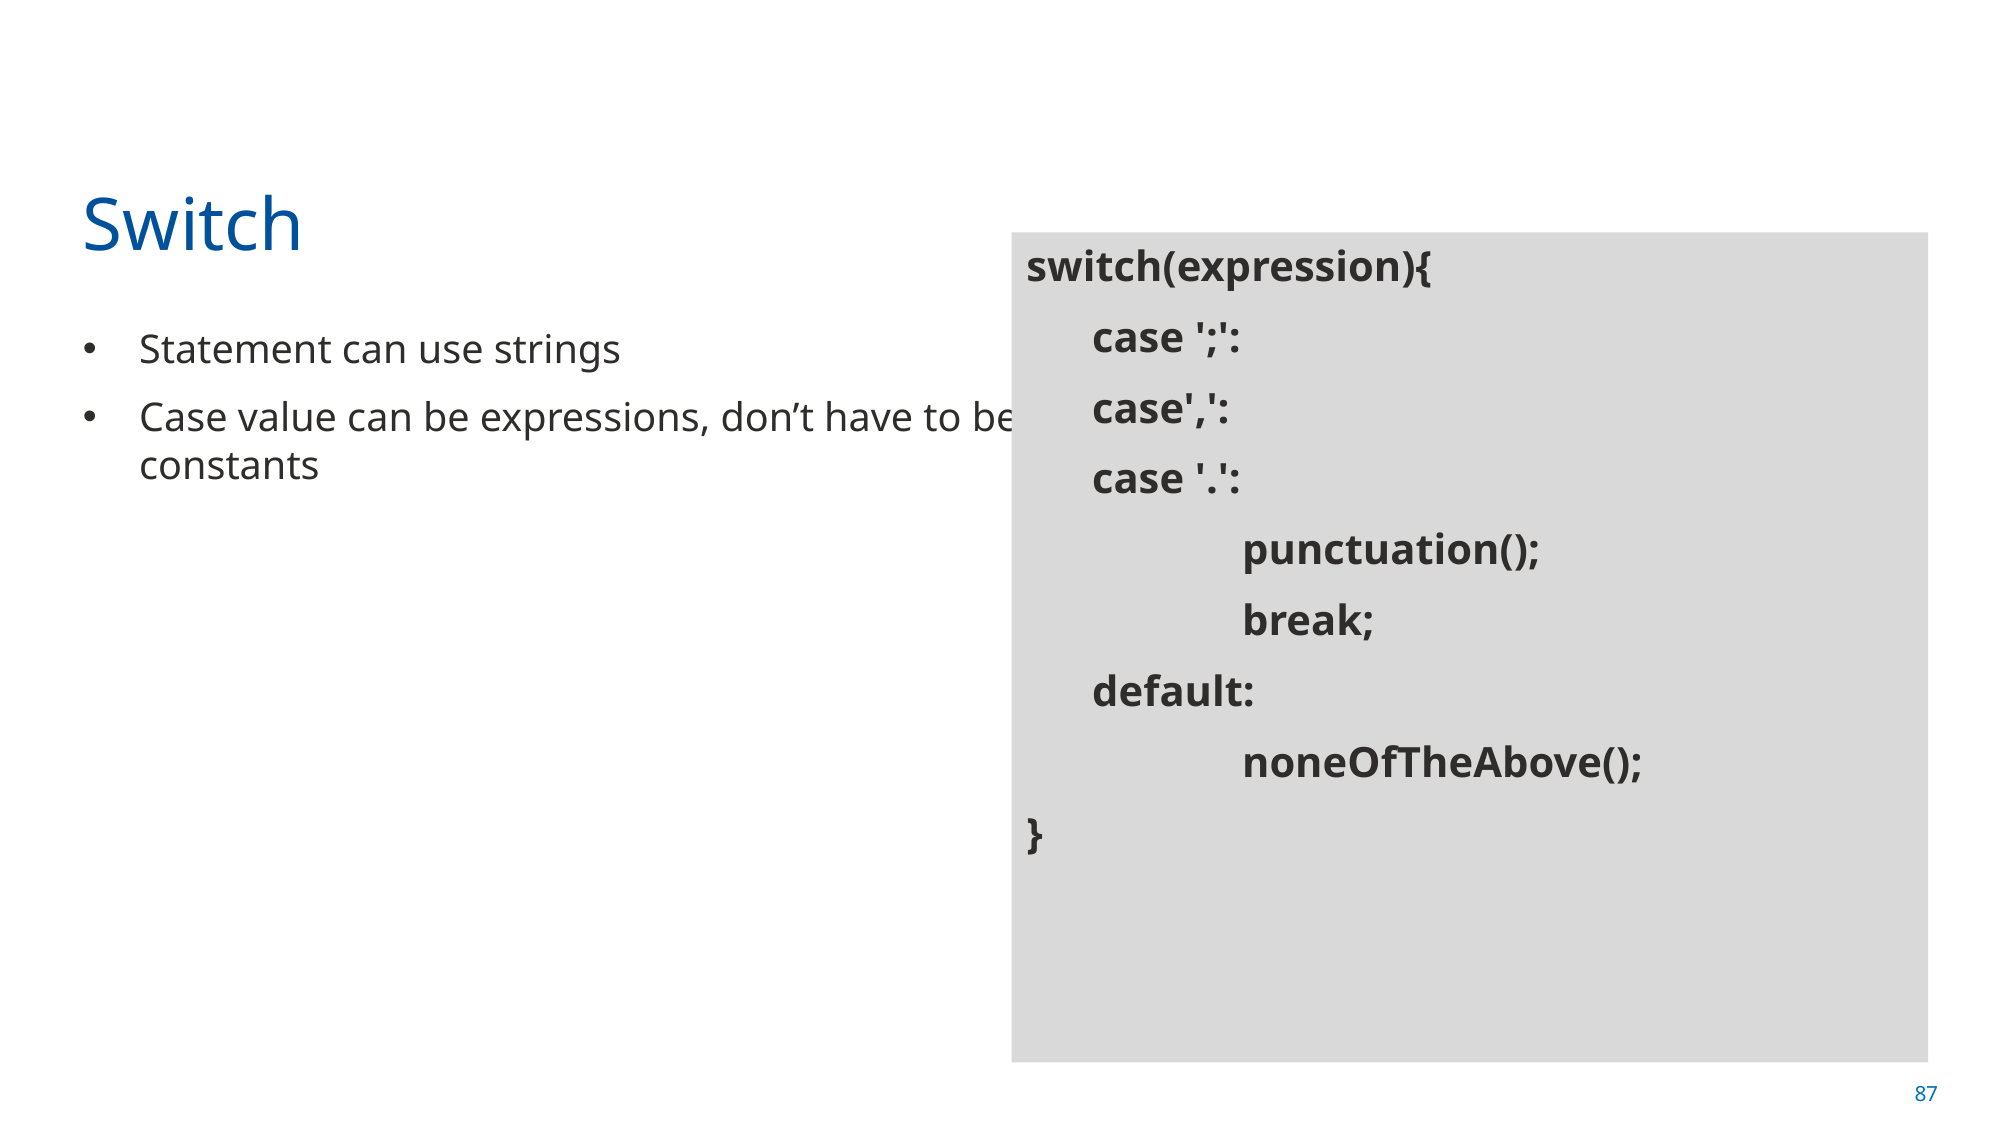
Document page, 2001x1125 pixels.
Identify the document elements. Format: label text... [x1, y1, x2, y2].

list Statement can use strings Case value can be expressions, don’t have to be constants [67, 316, 1011, 1063]
text_box switch(expression){ case ';': case',': case '.': punctuation(); break; default: noneOfTheAbove(); } [1011, 232, 1929, 1063]
title Switch [67, 170, 1565, 273]
